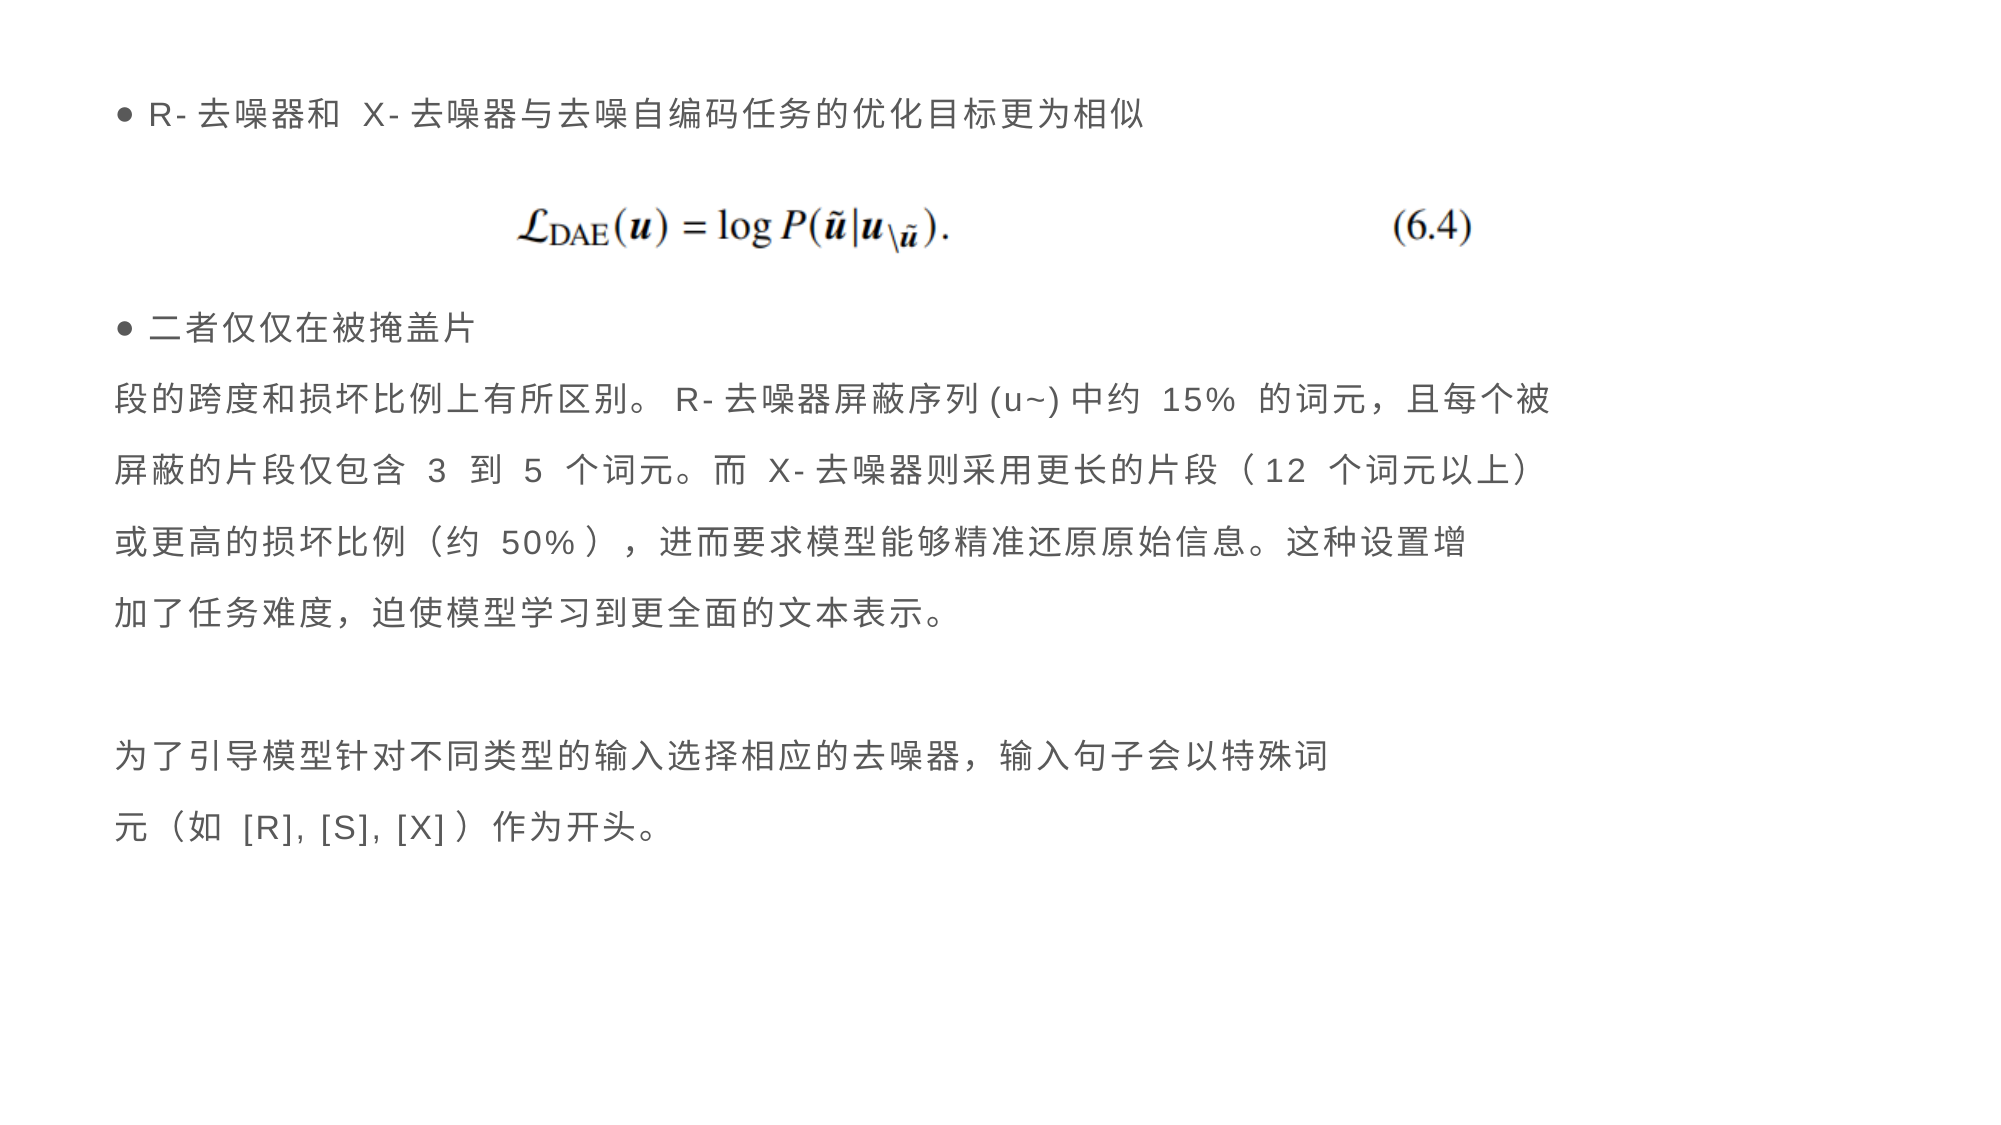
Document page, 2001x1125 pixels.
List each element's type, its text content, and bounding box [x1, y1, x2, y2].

picture [435, 172, 1515, 266]
list R-去噪器和 X-去噪器与去噪自编码任务的优化目标更为相似 二者仅仅在被掩盖片 段的跨度和损坏比例上有所区别。R-去噪器屏蔽序列(u~)中约 15% 的词元，且每个被 屏蔽的片段仅包含 3 到 5 个词元。而 X-去噪器则采用更长的片段（12 个词元以上） 或更高的损坏比例（约 50%），进而要求模型能够精准还原原始信息。这种设置增 加了任务难度，迫使模型学习到更全面的文本表示。 为了引导模型针对不同类型的输入选择相应的去噪器，输入句子会以特殊词 元（如 [R], [S], [X]）作为开头。 [99, 73, 1900, 854]
